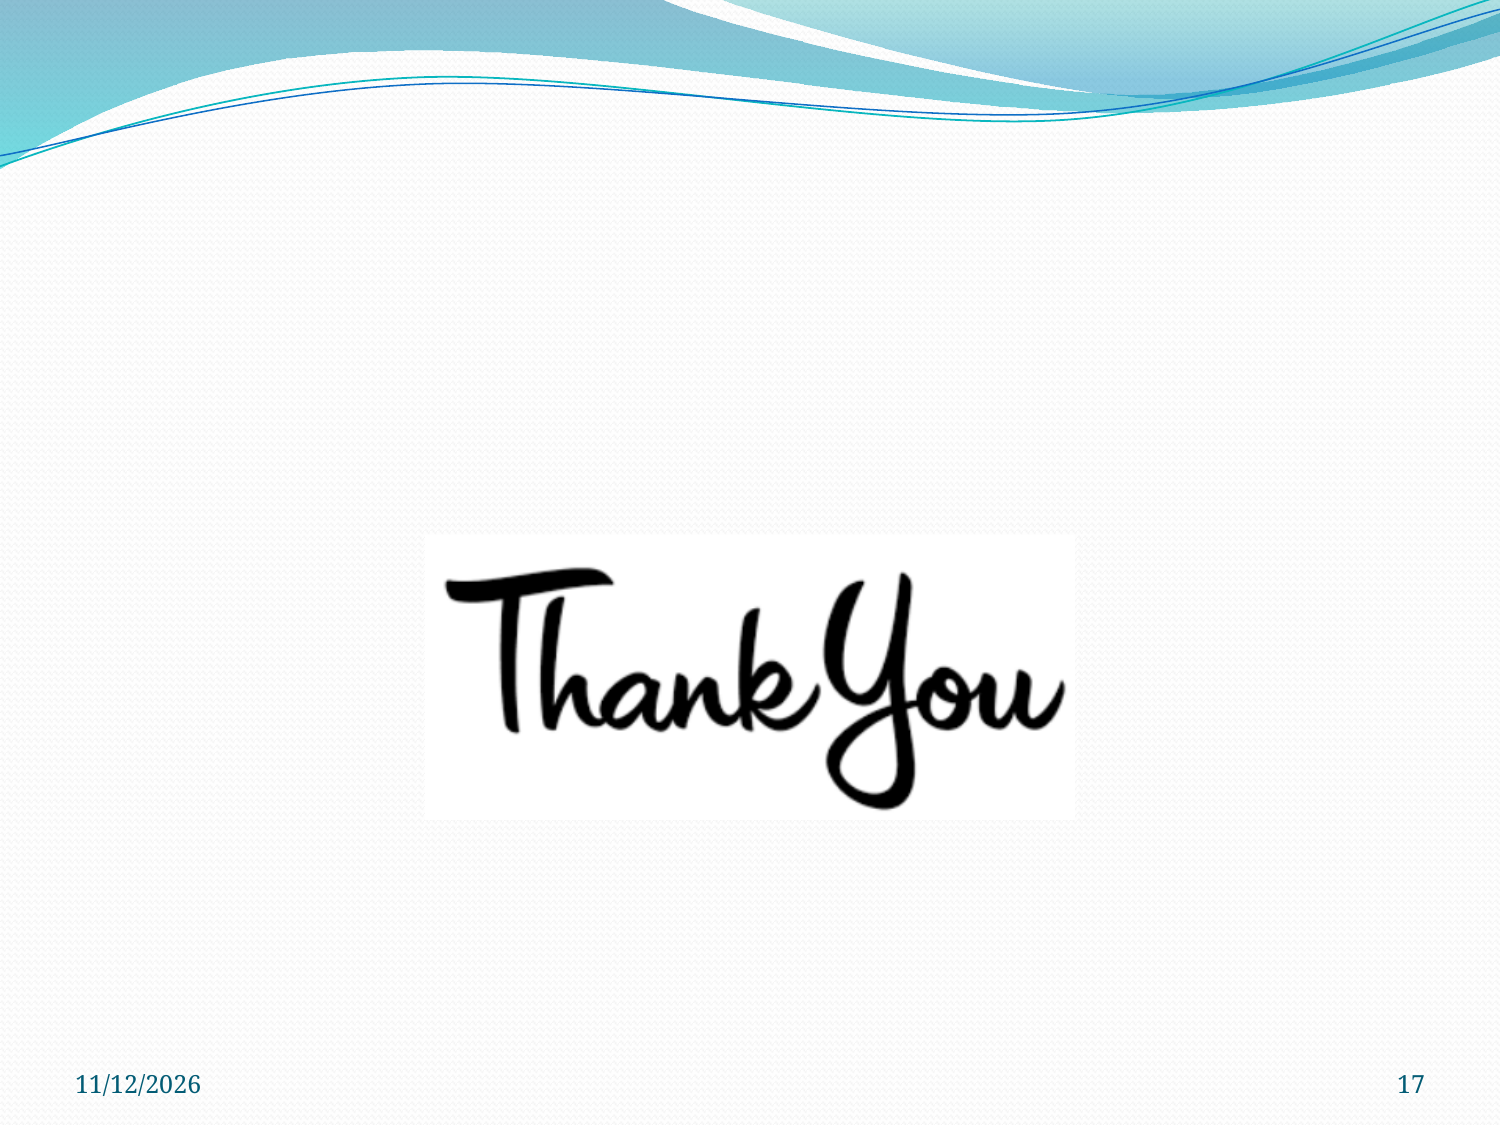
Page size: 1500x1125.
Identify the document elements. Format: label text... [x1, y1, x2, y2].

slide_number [75, 1042, 425, 1103]
slide_number 17 [1299, 1042, 1425, 1103]
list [425, 535, 1075, 820]
